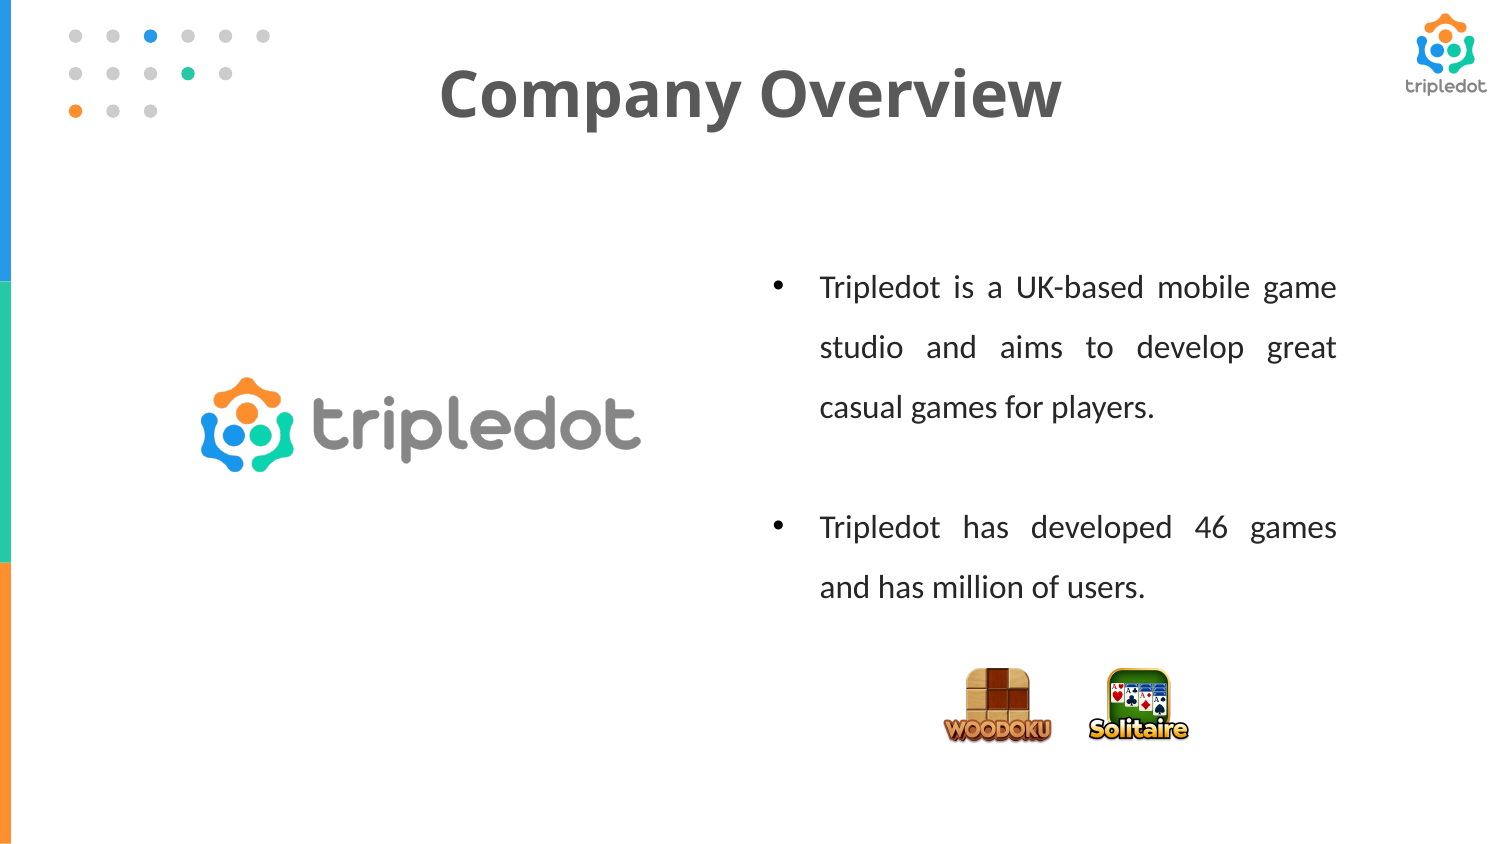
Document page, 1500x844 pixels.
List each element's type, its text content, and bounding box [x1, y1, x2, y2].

picture [1399, 9, 1491, 100]
text_box [0, 0, 11, 282]
text_box [0, 282, 11, 563]
text_box Tripledot is a UK-based mobile game studio and aims to develop great casual games for players. Tripledot has developed 46 games and has million of users. [758, 238, 1353, 792]
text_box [68, 29, 271, 119]
text_box [0, 563, 11, 844]
text_box Company Overview [76, 31, 1425, 153]
picture [1083, 652, 1193, 762]
picture [942, 652, 1052, 762]
picture [187, 360, 654, 483]
